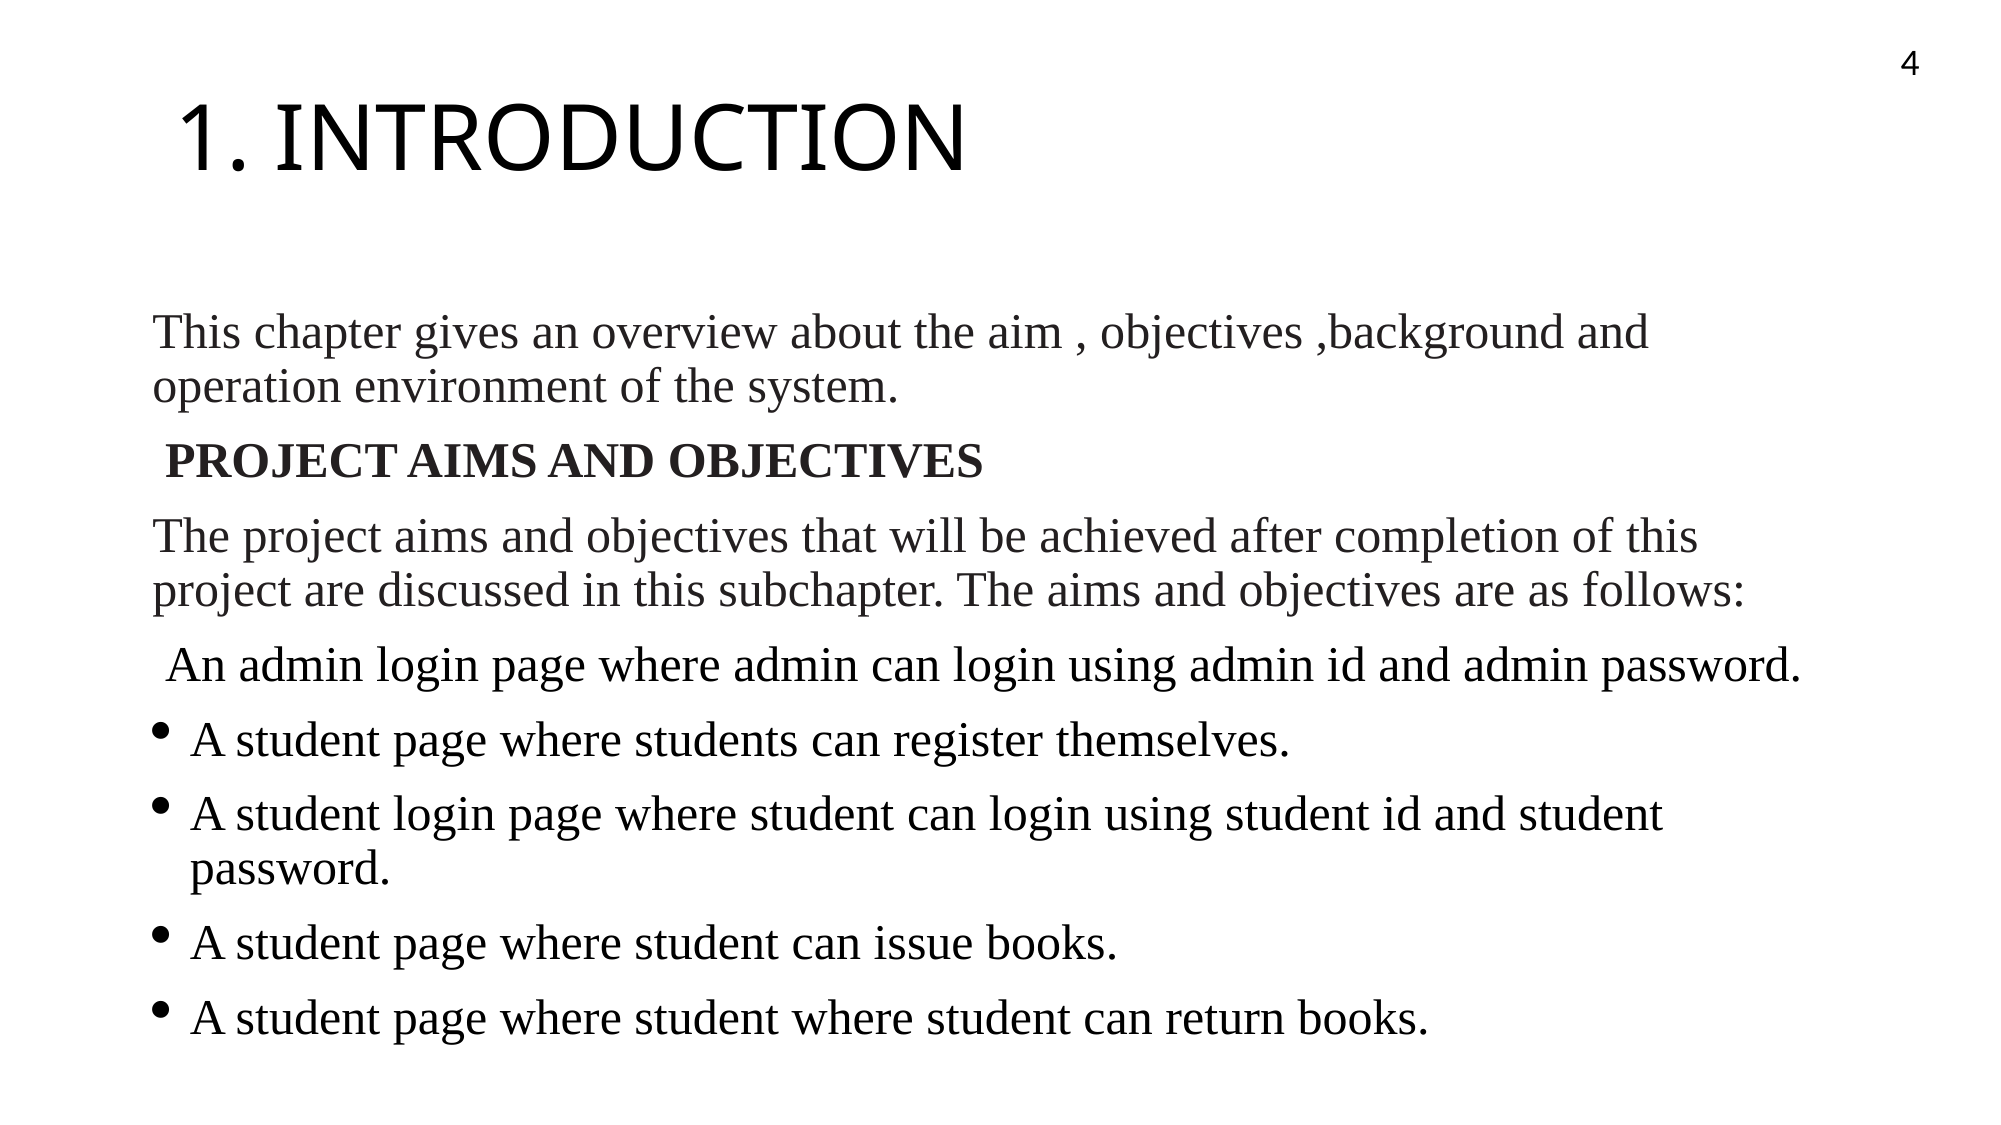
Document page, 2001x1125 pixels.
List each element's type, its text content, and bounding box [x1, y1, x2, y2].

text_box 4 [1885, 30, 1959, 91]
list This chapter gives an overview about the aim , objectives ,background and operation environment of the system. PROJECT AIMS AND OBJECTIVES The project aims and objectives that will be achieved after completion of this project are discussed in this subchapter. The aims and objectives are as follows: An admin login page where admin can login using admin id and admin password. A student page where students can register themselves. A student login page where student can login using student id and student password. A student page where student can issue books. A student page where student where student can return books. [137, 298, 1863, 1065]
title 1. INTRODUCTION [159, 32, 1885, 250]
